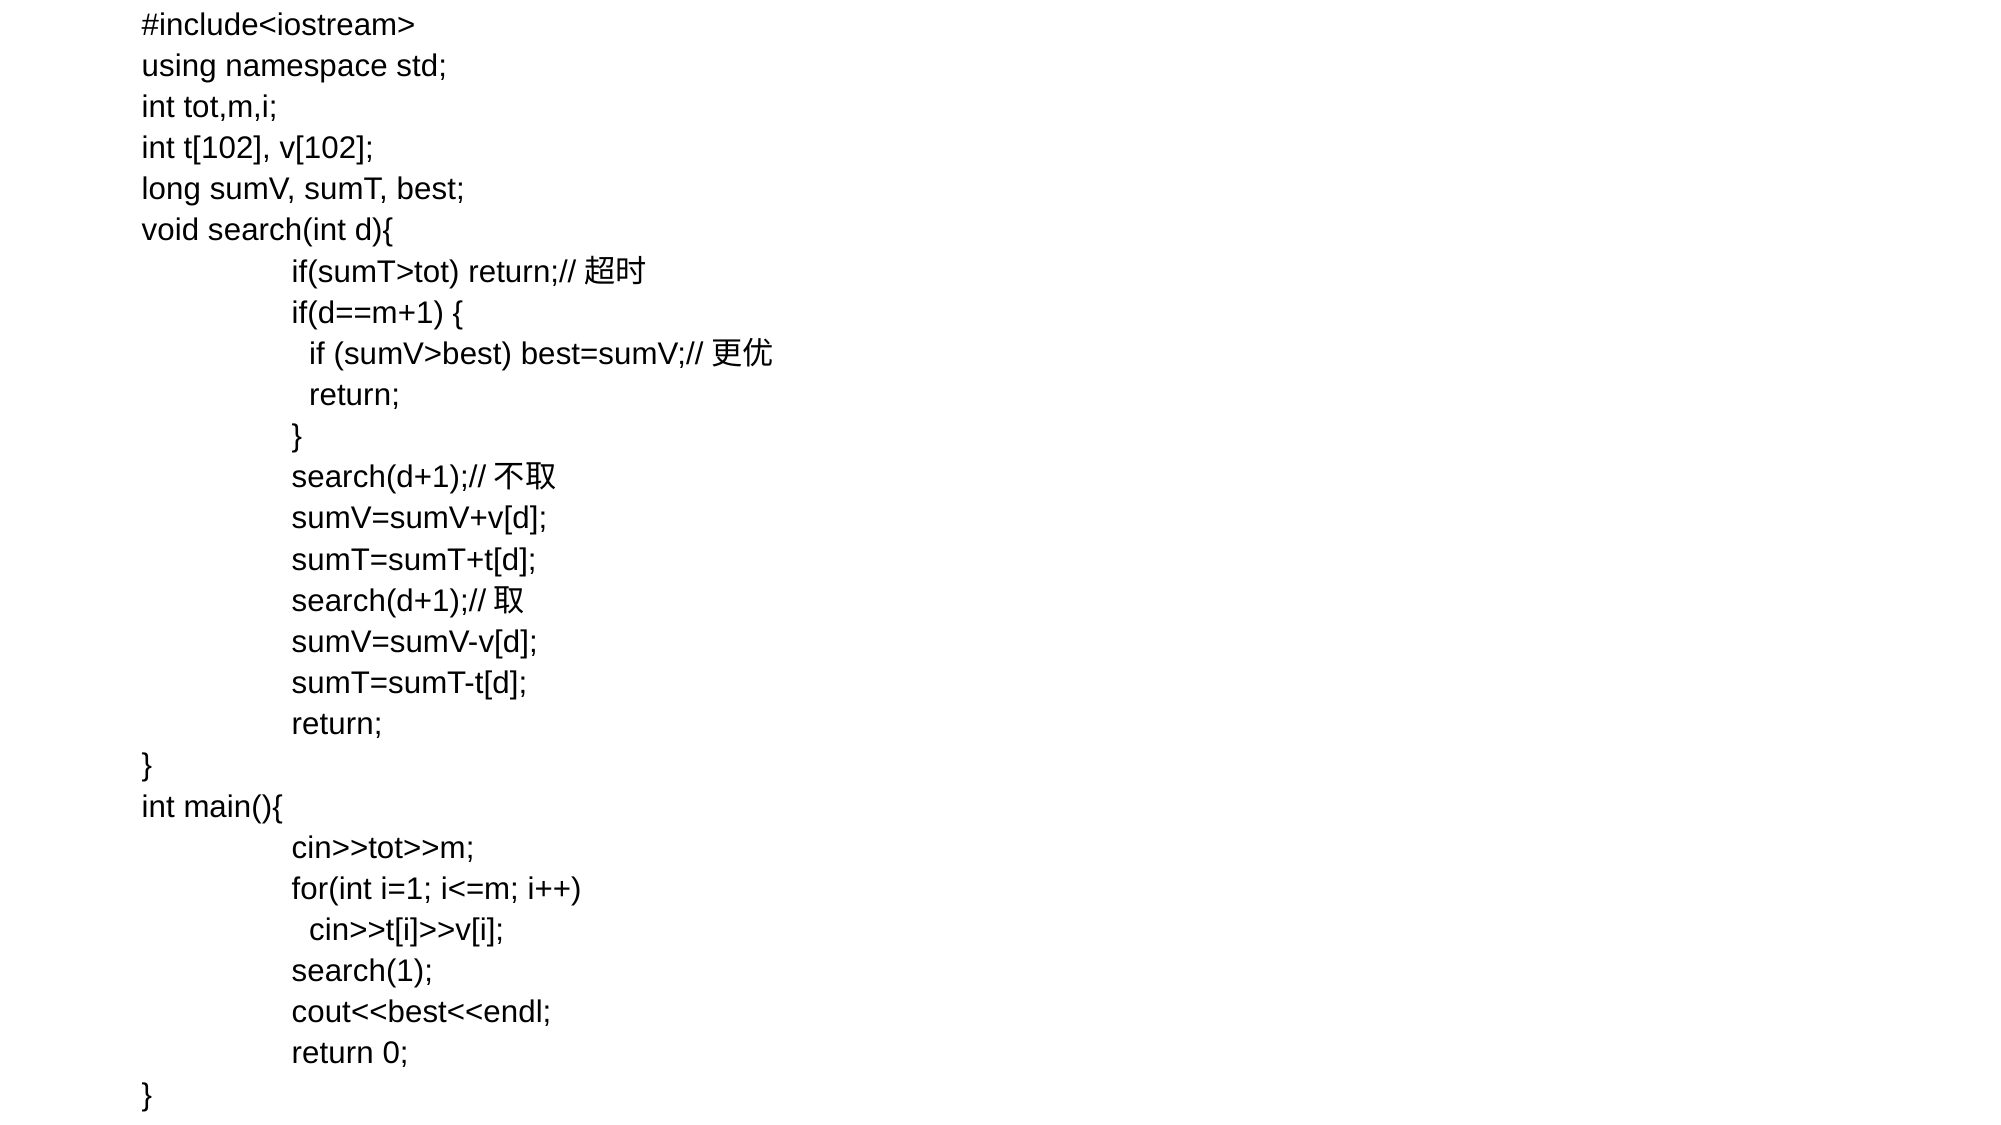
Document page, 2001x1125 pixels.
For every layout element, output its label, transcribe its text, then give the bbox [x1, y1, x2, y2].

text_box #include<iostream> using namespace std; int tot,m,i; int t[102], v[102]; long sumV, sumT, best; void search(int d){ if(sumT>tot) return;//超时 if(d==m+1) { if (sumV>best) best=sumV;//更优 return; } search(d+1);//不取 sumV=sumV+v[d]; sumT=sumT+t[d]; search(d+1);//取 sumV=sumV-v[d]; sumT=sumT-t[d]; return; } int main(){ cin>>tot>>m; for(int i=1; i<=m; i++) cin>>t[i]>>v[i]; search(1); cout<<best<<endl; return 0; } [126, 0, 883, 1119]
